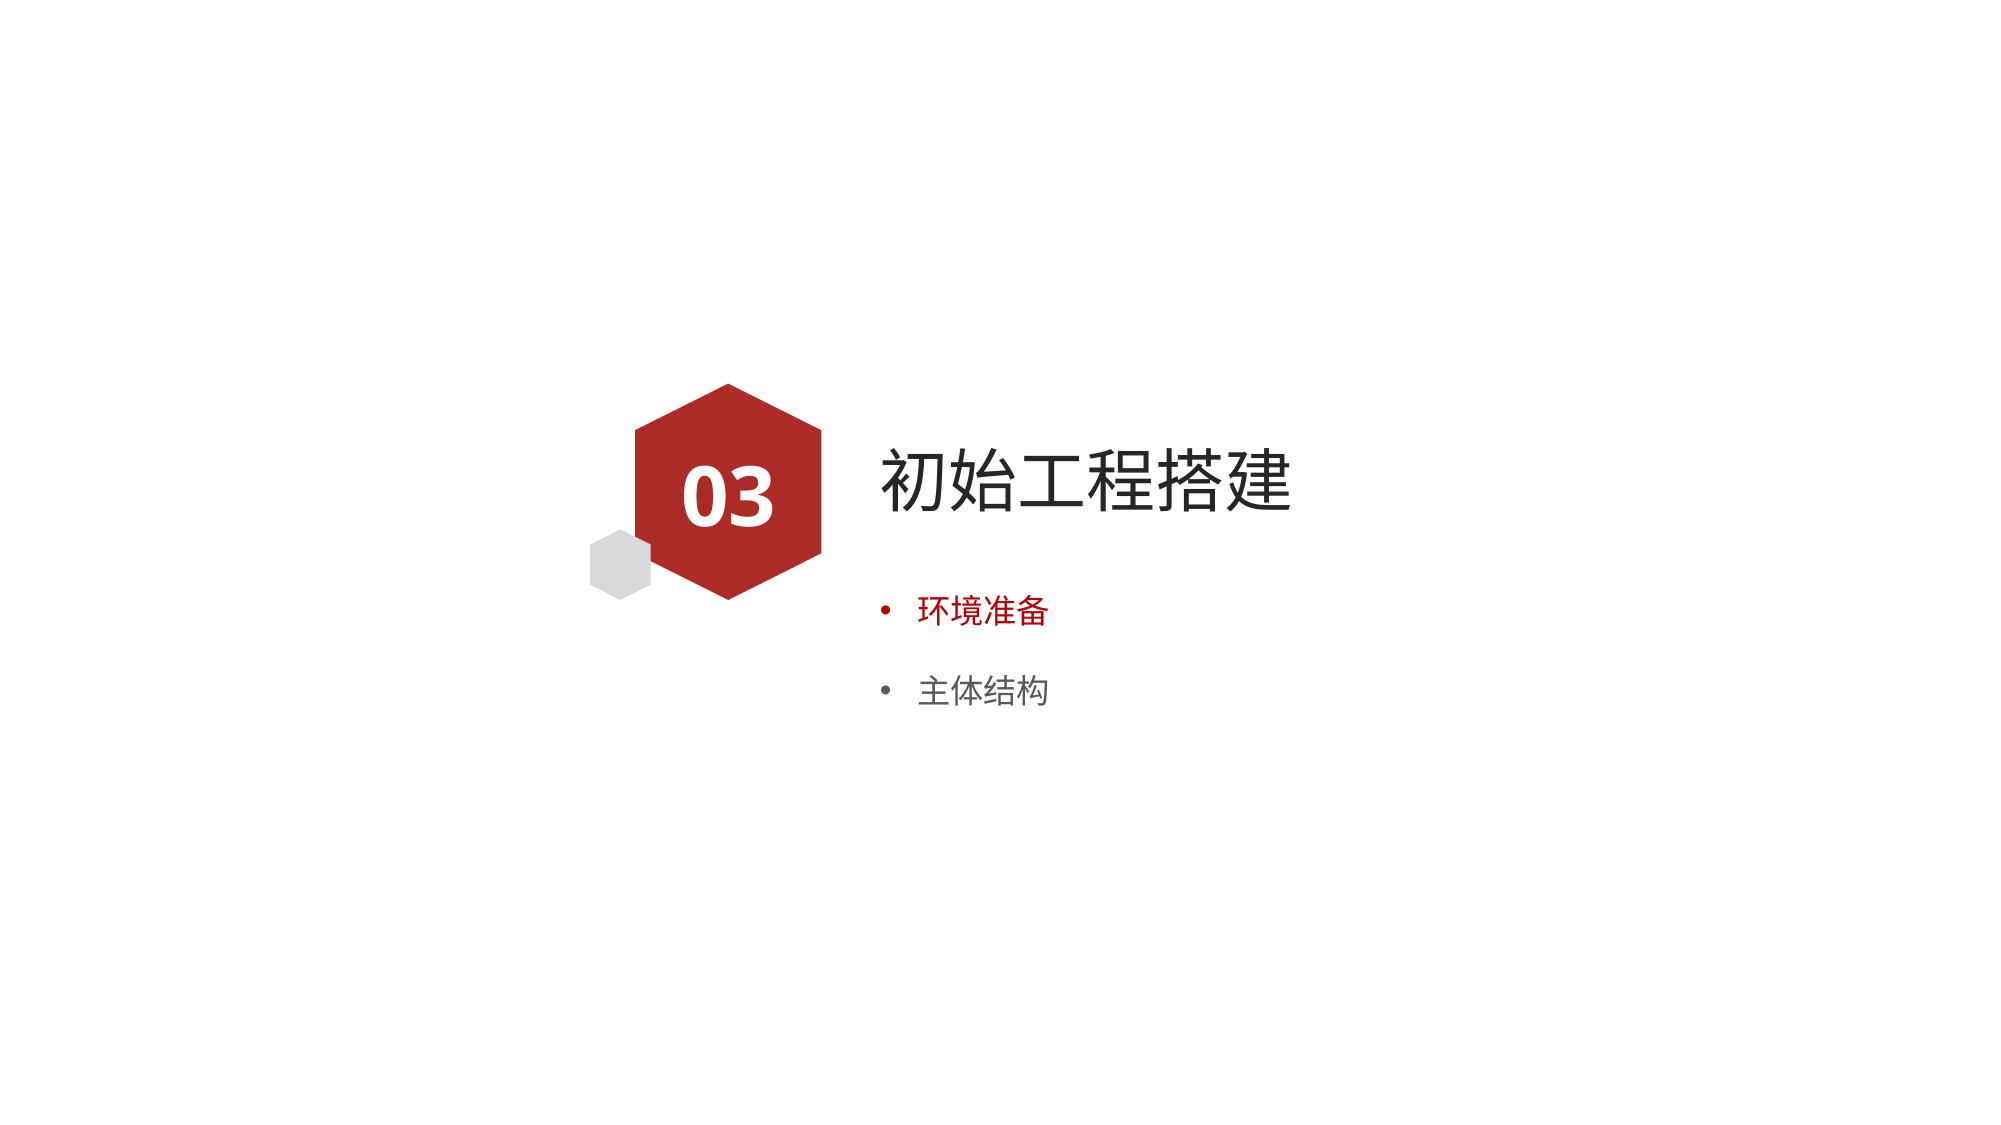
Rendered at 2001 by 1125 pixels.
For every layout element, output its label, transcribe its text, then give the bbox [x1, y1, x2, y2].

list 03 [636, 404, 822, 594]
title 初始工程搭建 [864, 439, 1969, 530]
list 环境准备 主体结构 [864, 562, 1762, 751]
